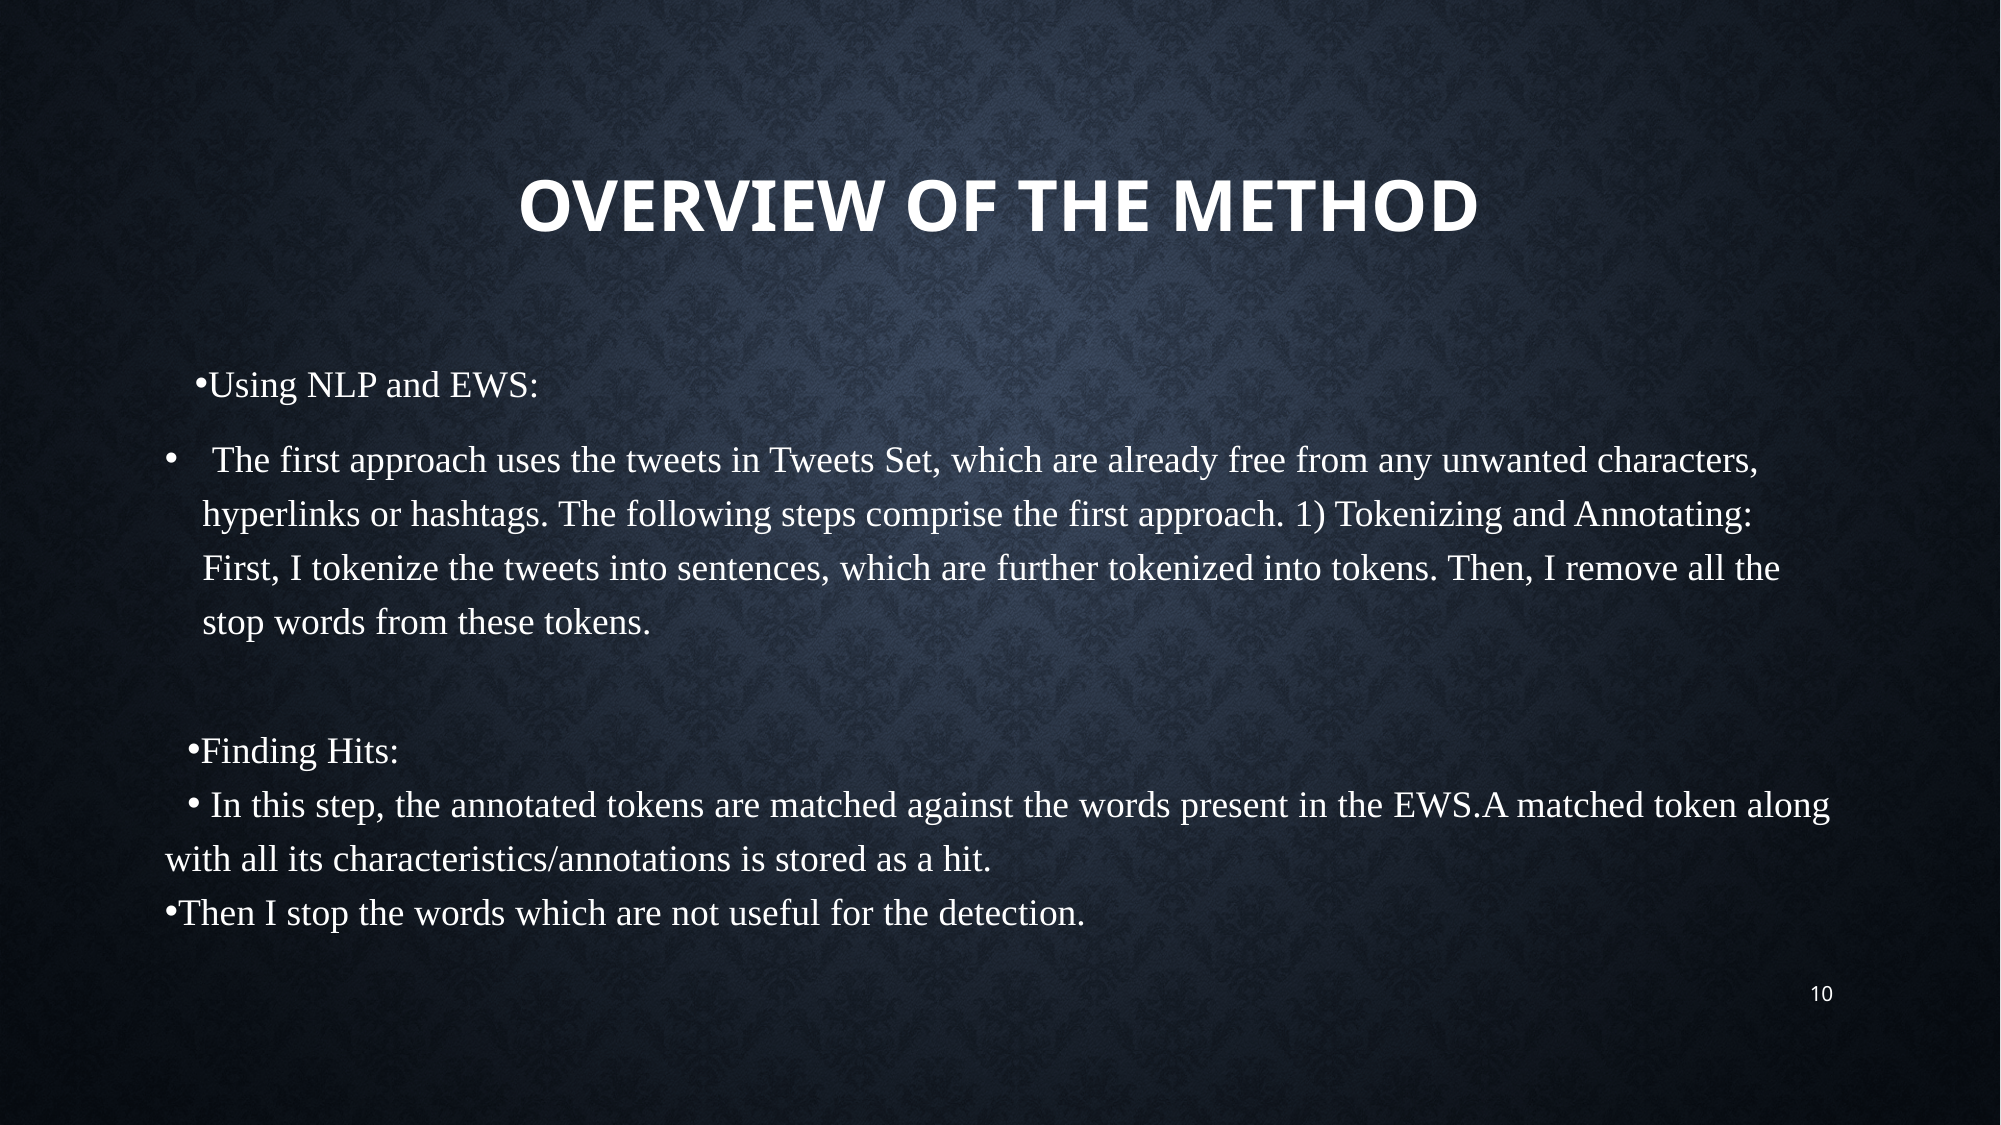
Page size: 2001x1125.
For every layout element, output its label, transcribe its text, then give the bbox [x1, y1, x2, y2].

list Using NLP and EWS: The first approach uses the tweets in Tweets Set, which are already free from any unwanted characters, hyperlinks or hashtags. The following steps comprise the first approach. 1) Tokenizing and Annotating: First, I tokenize the tweets into sentences, which are further tokenized into tokens. Then, I remove all the stop words from these tokens. Finding Hits: In this step, the annotated tokens are matched against the words present in the EWS.A matched token along with all its characteristics/annotations is stored as a hit. Then I stop the words which are not useful for the detection. [149, 343, 1849, 1067]
slide_number 10 [1724, 965, 1849, 1025]
title Overview of the method [149, 99, 1849, 318]
